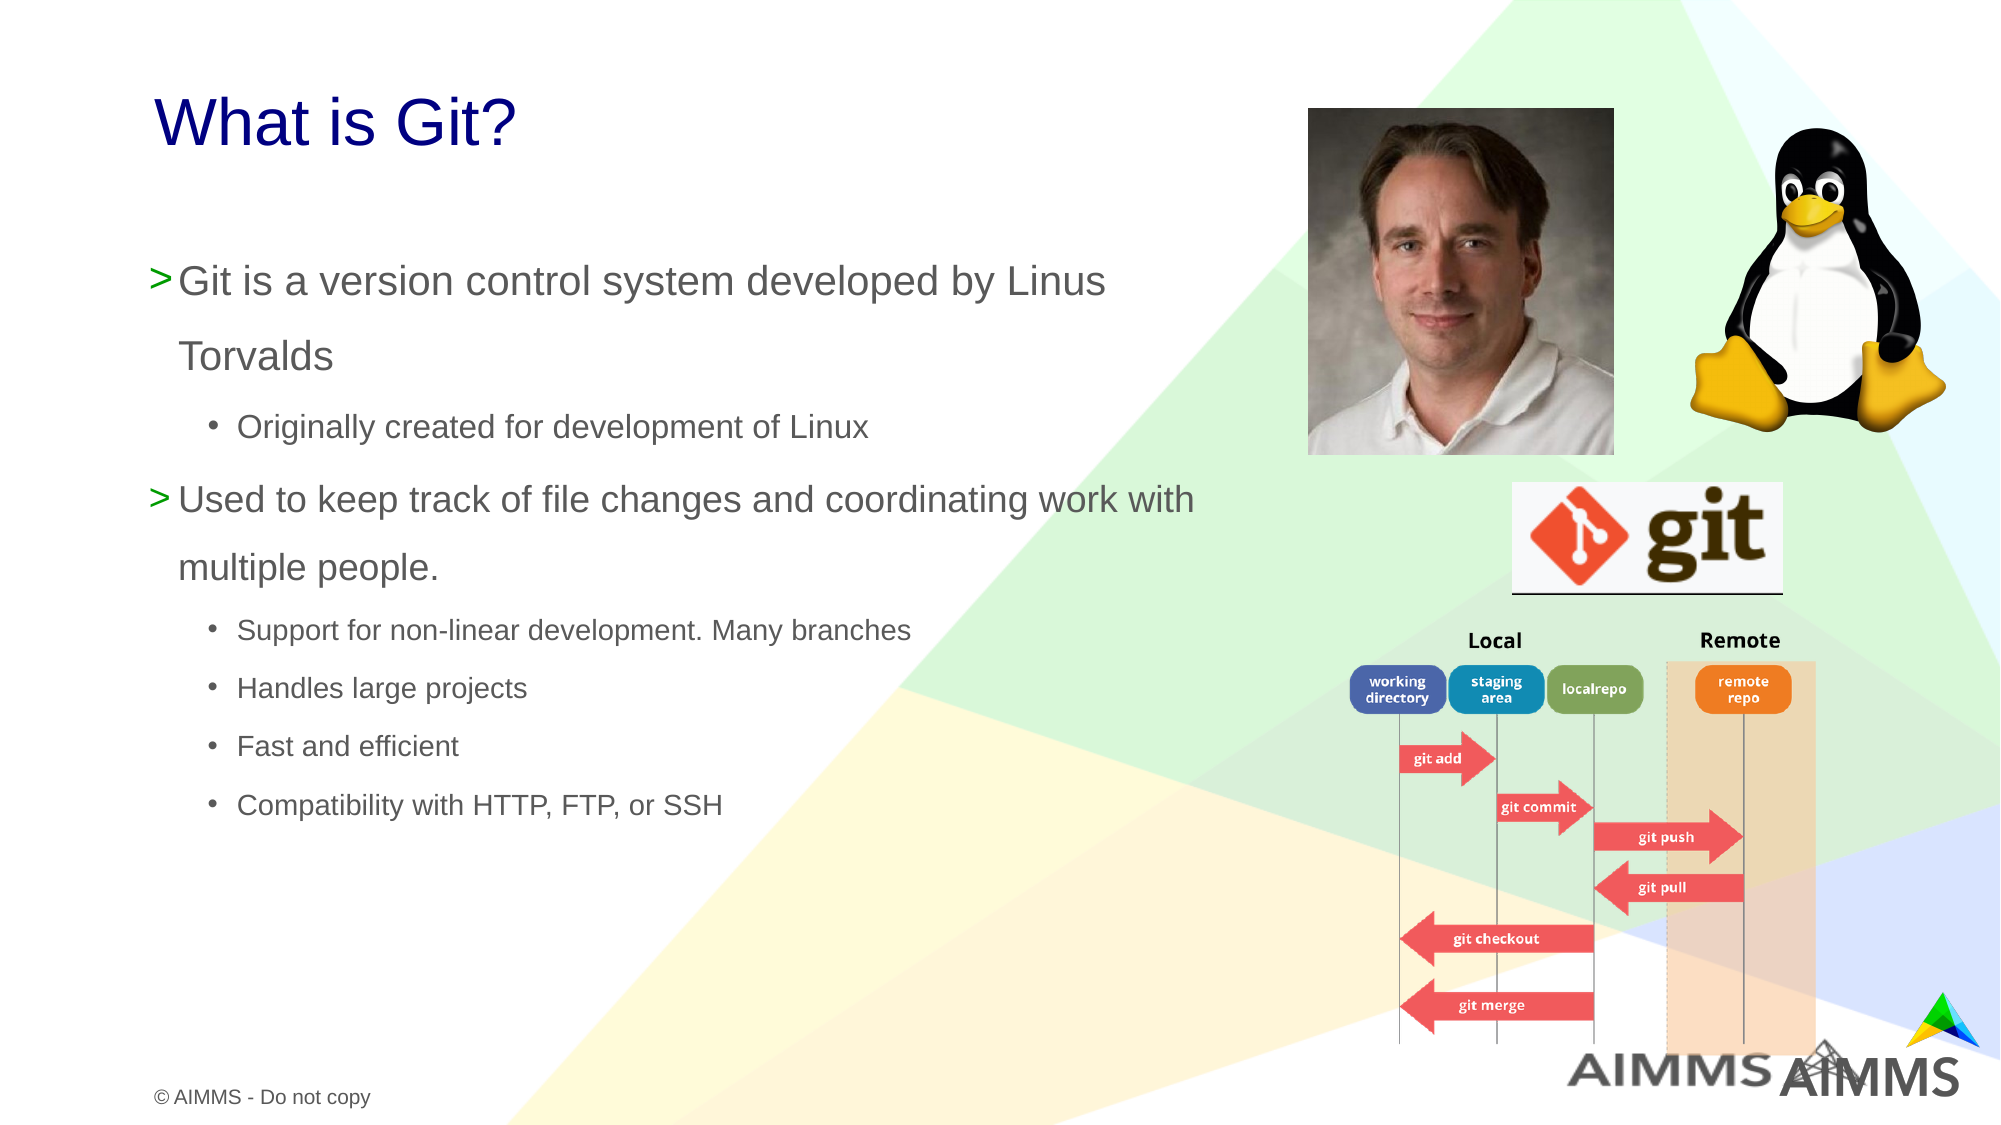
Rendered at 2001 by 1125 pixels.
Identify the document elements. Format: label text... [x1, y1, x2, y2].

list Git is a version control system developed by Linus Torvalds Originally created for development of Linux Used to keep track of file changes and coordinating work with multiple people. Support for non-linear development. Many branches Handles large projects Fast and efficient Compatibility with HTTP, FTP, or SSH [134, 221, 1279, 1054]
picture [0, 0, 2001, 1125]
title What is Git? [139, 71, 1900, 146]
